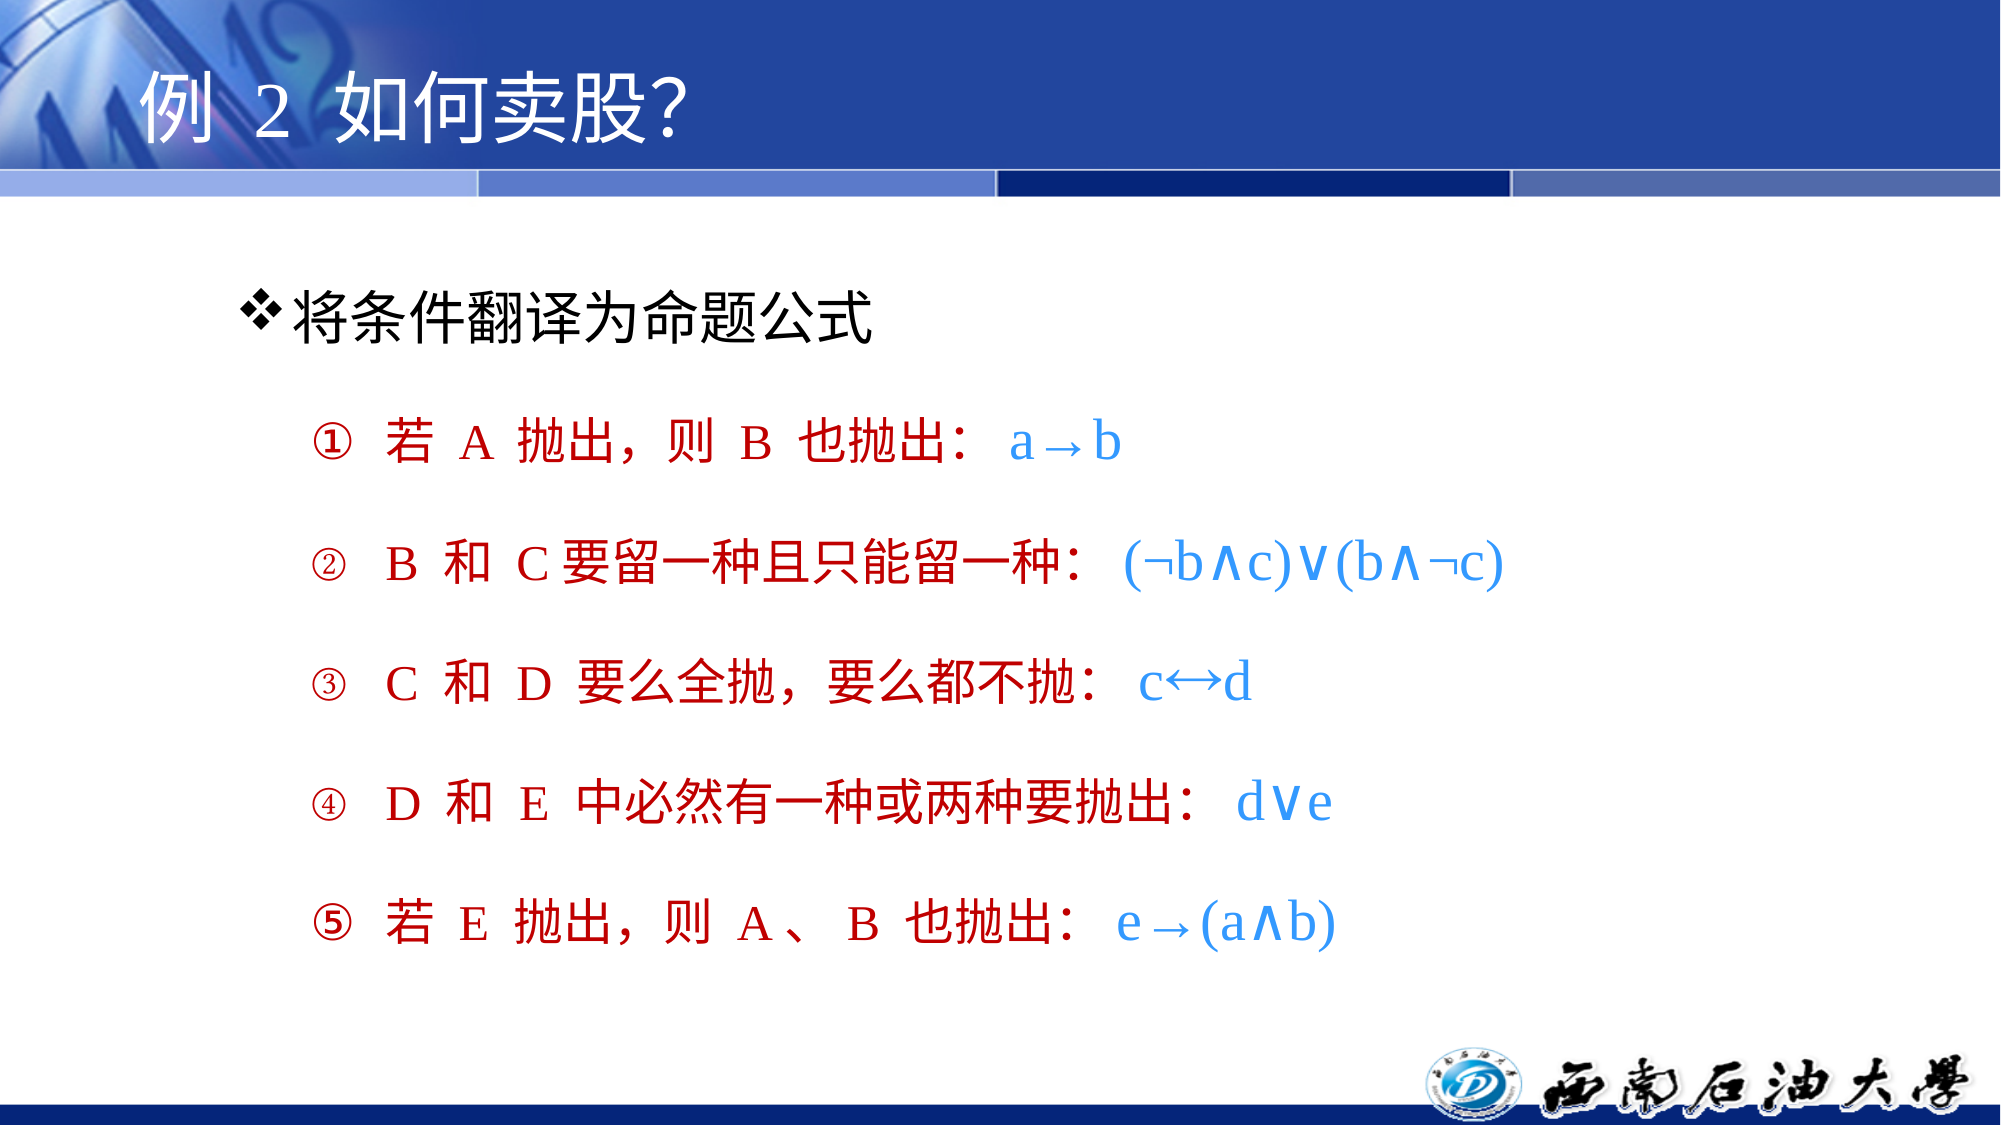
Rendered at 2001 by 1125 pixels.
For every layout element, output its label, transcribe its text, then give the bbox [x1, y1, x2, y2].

title 例 2 如何卖股？ [122, 37, 1883, 176]
list 将条件翻译为命题公式 若 A 抛出，则 B 也抛出：a→b B 和 C要留一种且只能留一种：(¬b∧c)∨(b∧¬c) C 和 D 要么全抛，要么都不抛：cd D 和 E 中必然有一种或两种要抛出：d∨e 若 E 抛出，则 A、B 也抛出：e→(a∧b) [220, 266, 1645, 1000]
picture [0, 0, 2001, 1125]
